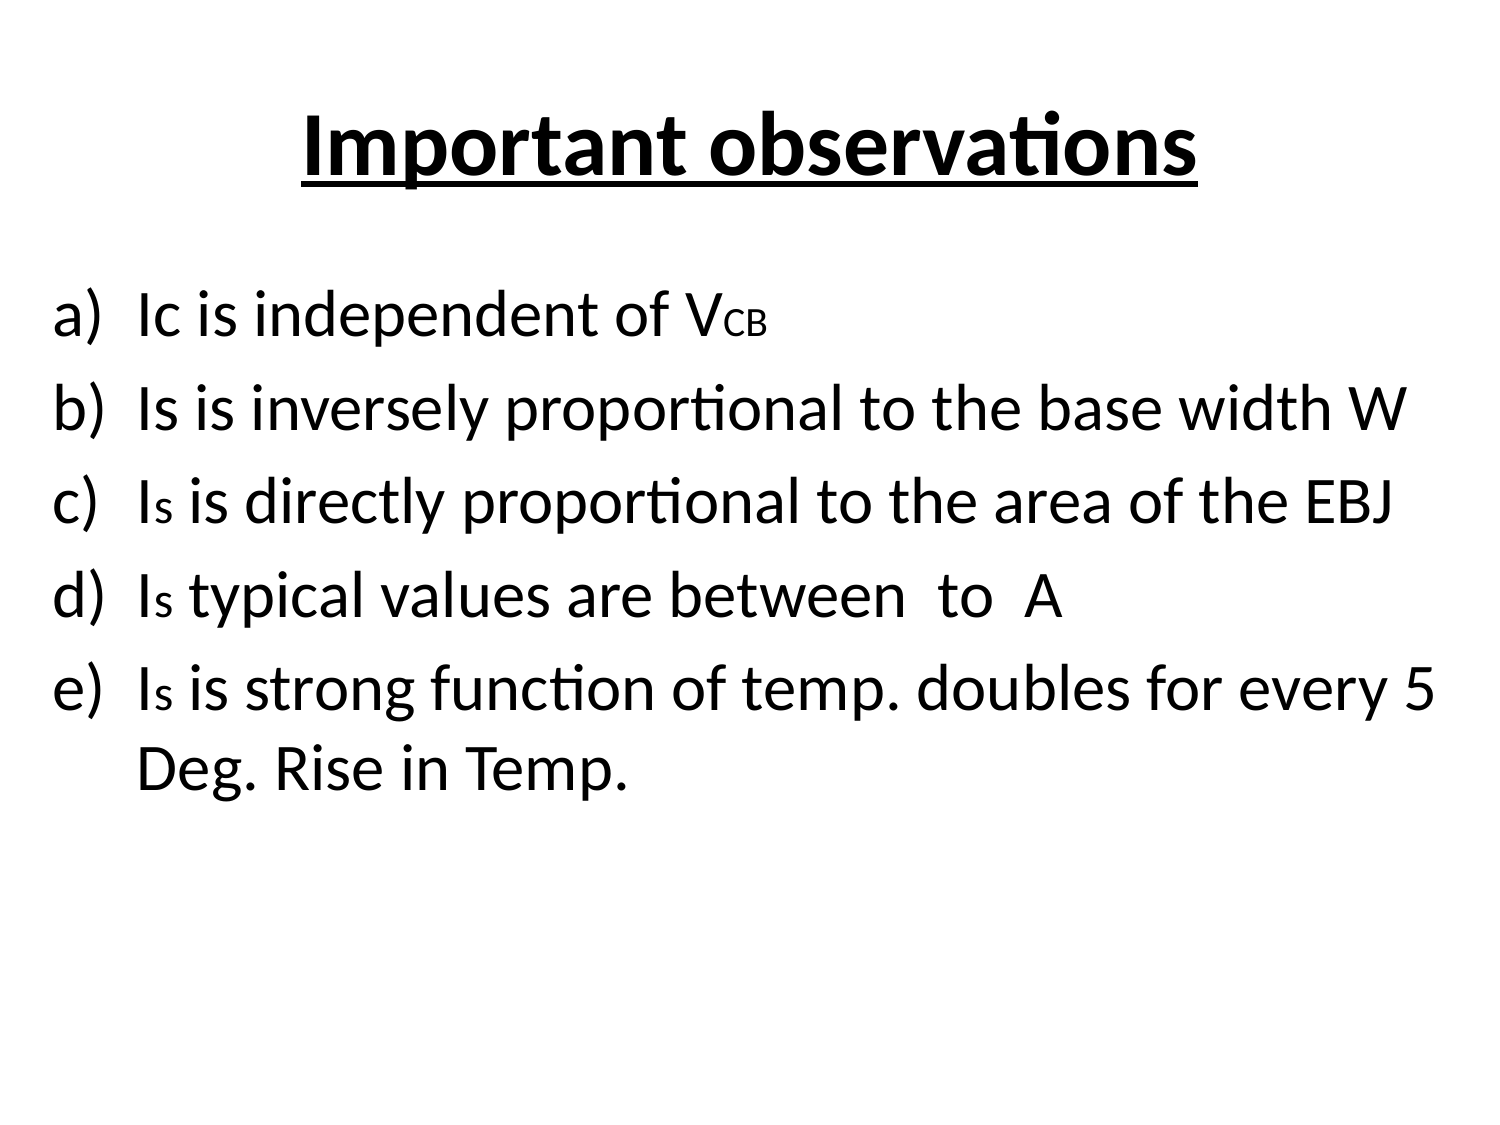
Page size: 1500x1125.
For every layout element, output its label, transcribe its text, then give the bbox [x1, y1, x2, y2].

title Important observations [75, 45, 1425, 233]
